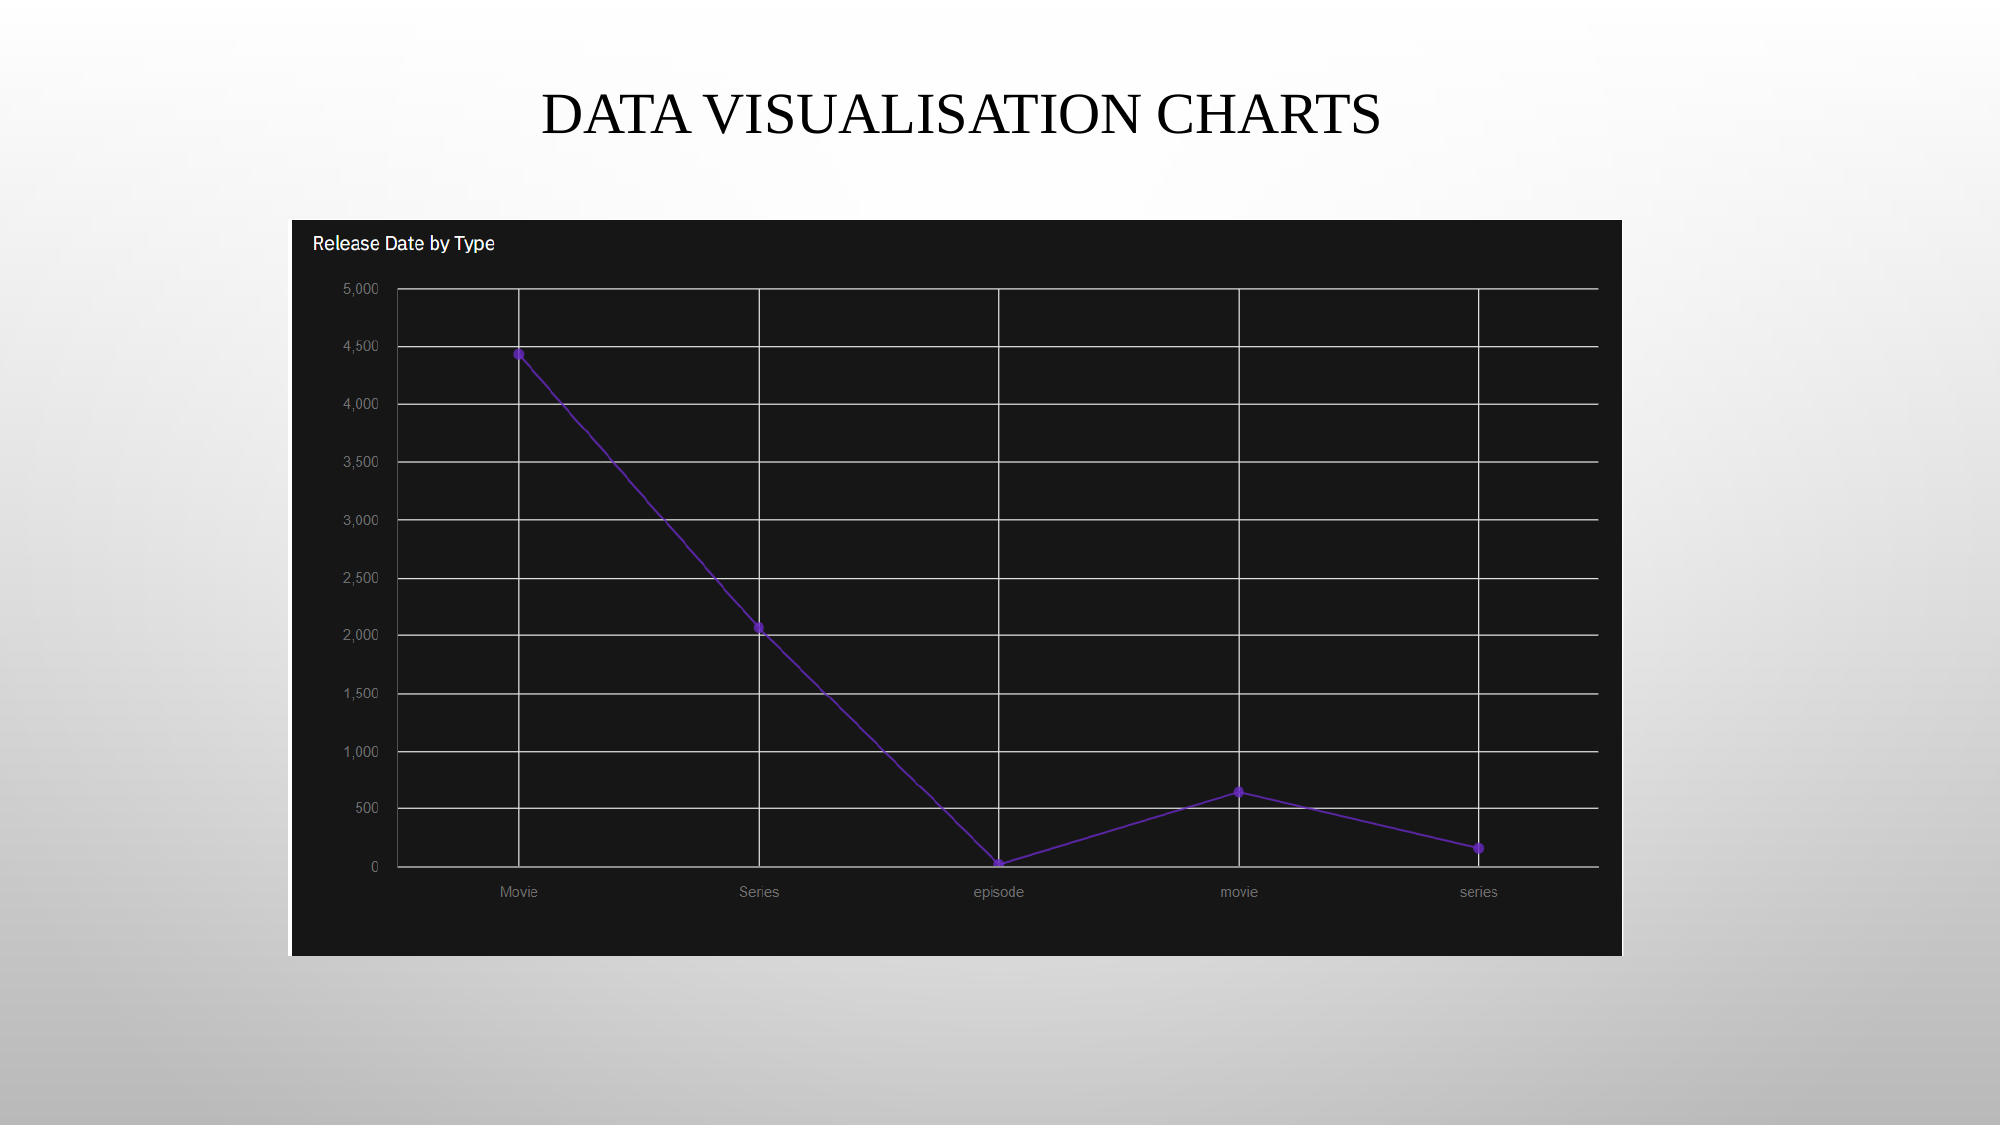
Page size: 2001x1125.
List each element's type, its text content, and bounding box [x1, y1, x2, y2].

picture [0, 0, 2000, 1125]
title DATA VISUALISATION CHARTS [149, 54, 1851, 175]
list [287, 218, 1624, 957]
